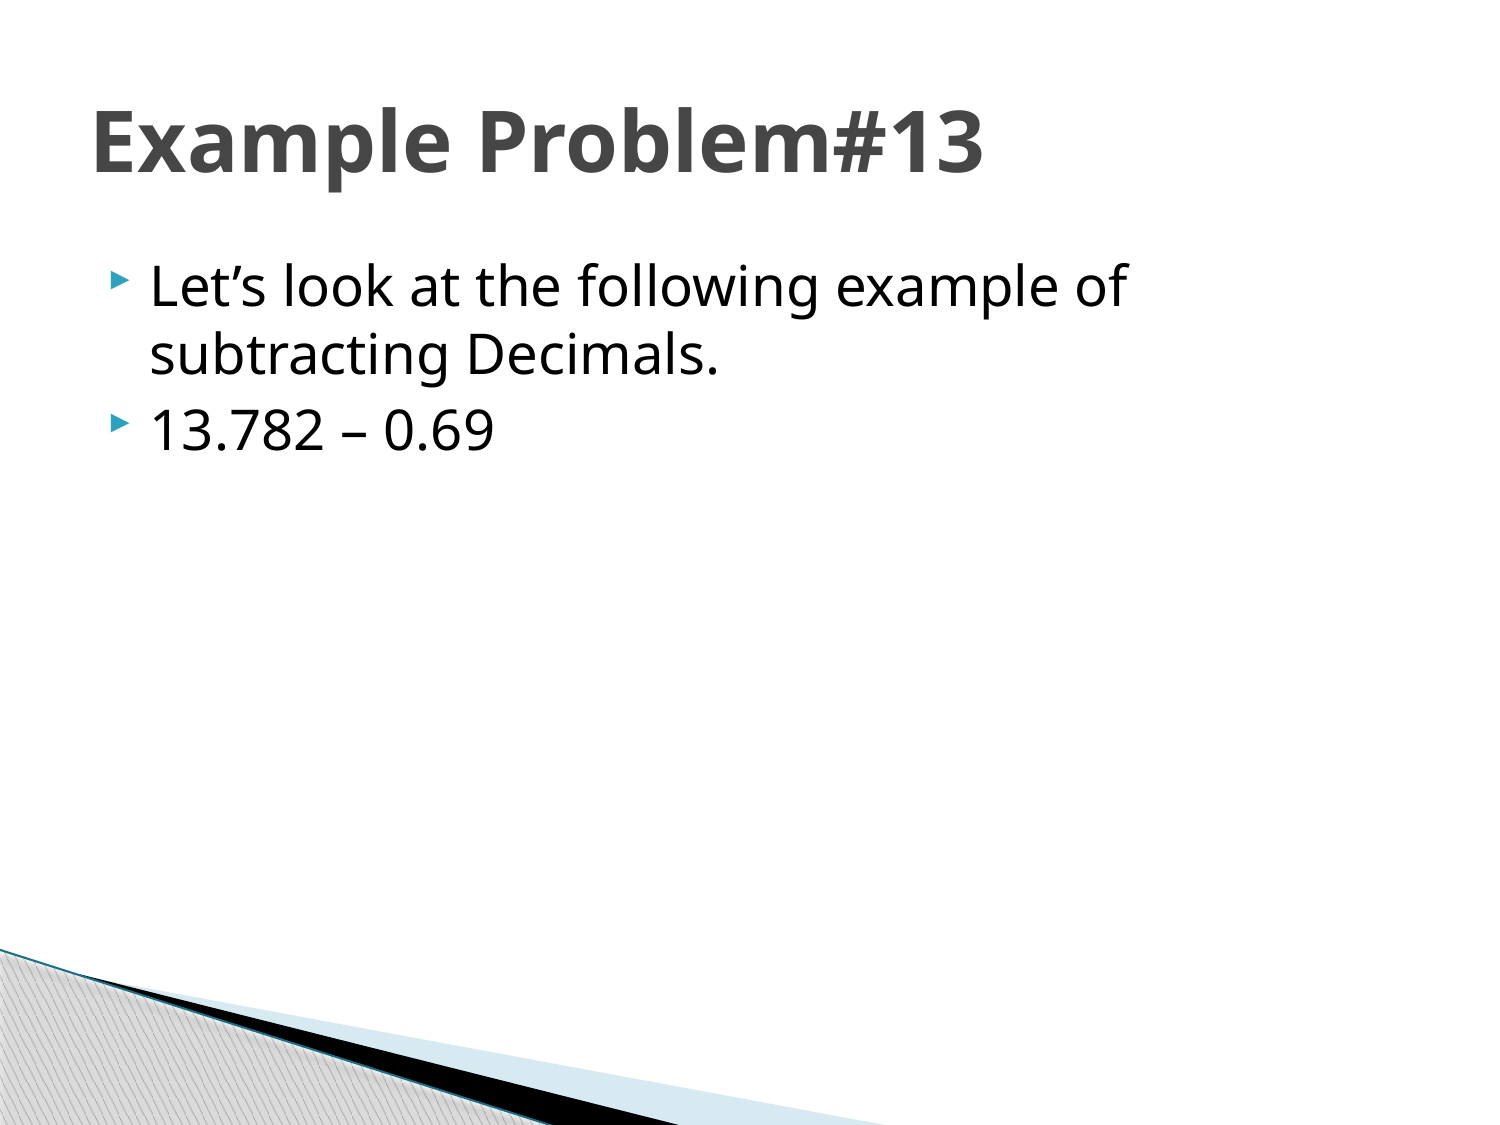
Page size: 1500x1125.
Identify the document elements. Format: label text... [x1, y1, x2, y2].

list Let’s look at the following example of subtracting Decimals. 13.782 – 0.69 [75, 243, 1425, 986]
title Example Problem#13 [75, 45, 1425, 233]
